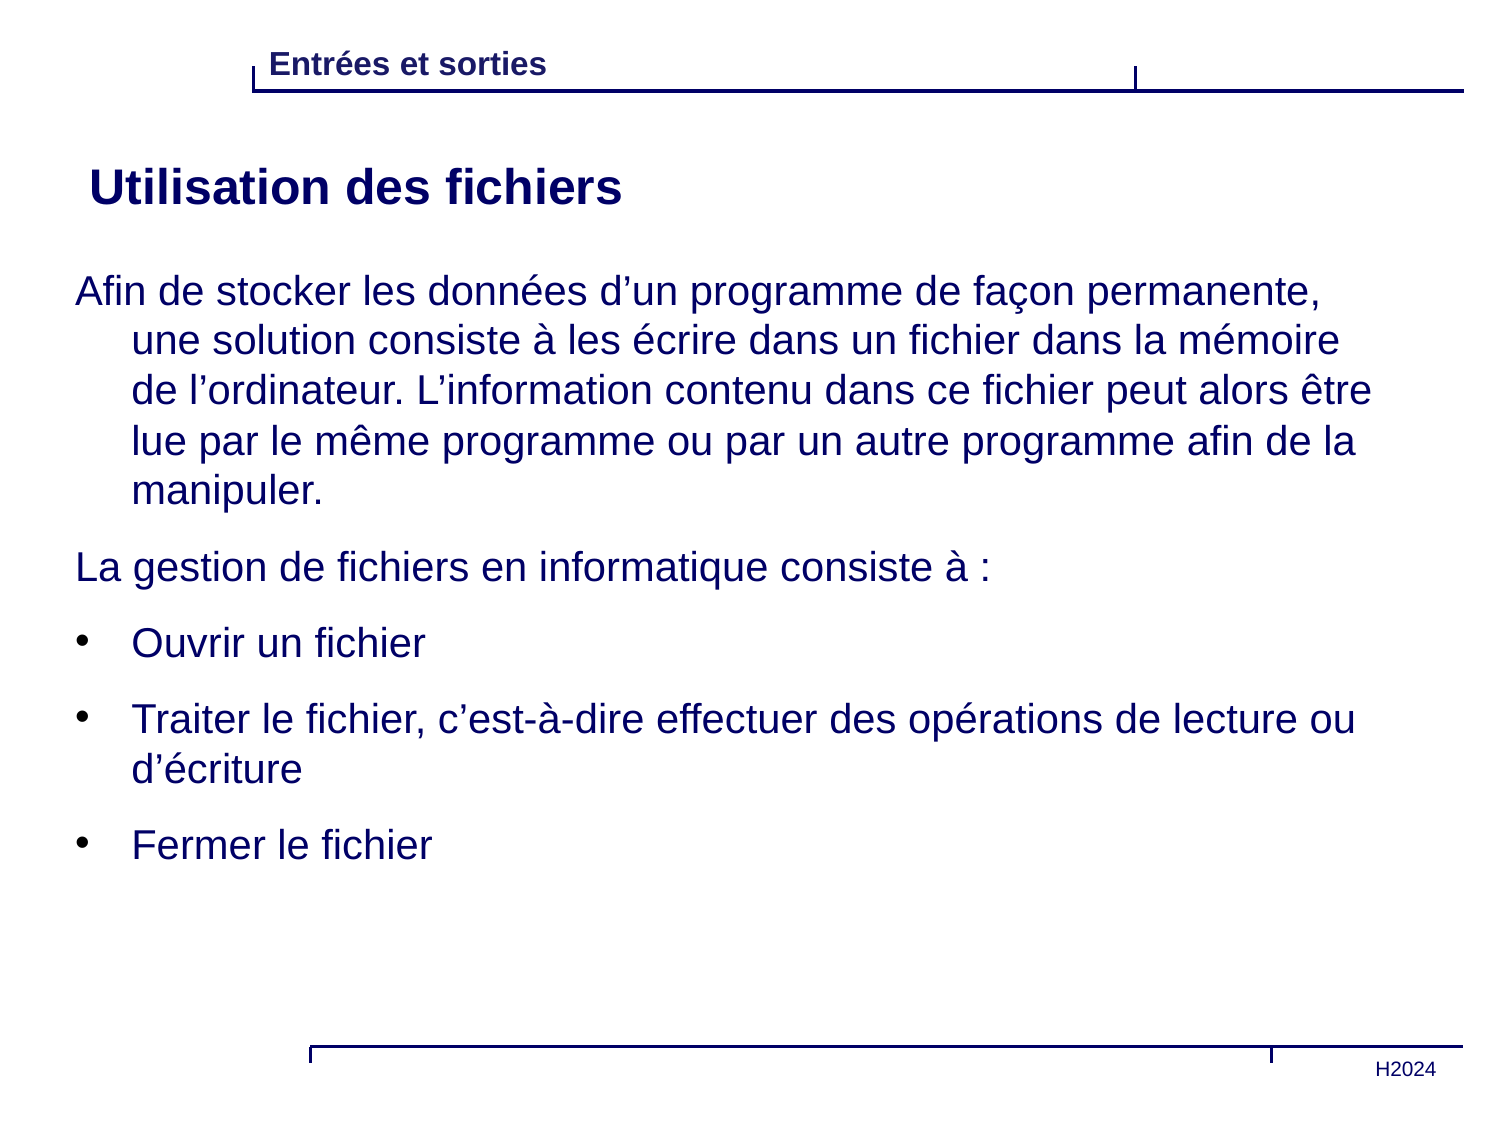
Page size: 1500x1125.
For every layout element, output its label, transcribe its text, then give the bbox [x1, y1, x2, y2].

title Utilisation des fichiers [75, 124, 1350, 253]
list Afin de stocker les données d’un programme de façon permanente, une solution consiste à les écrire dans un fichier dans la mémoire de l’ordinateur. L’information contenu dans ce fichier peut alors être lue par le même programme ou par un autre programme afin de la manipuler. La gestion de fichiers en informatique consiste à : Ouvrir un fichier Traiter le fichier, c’est-à-dire effectuer des opérations de lecture ou d’écriture Fermer le fichier [75, 263, 1395, 916]
